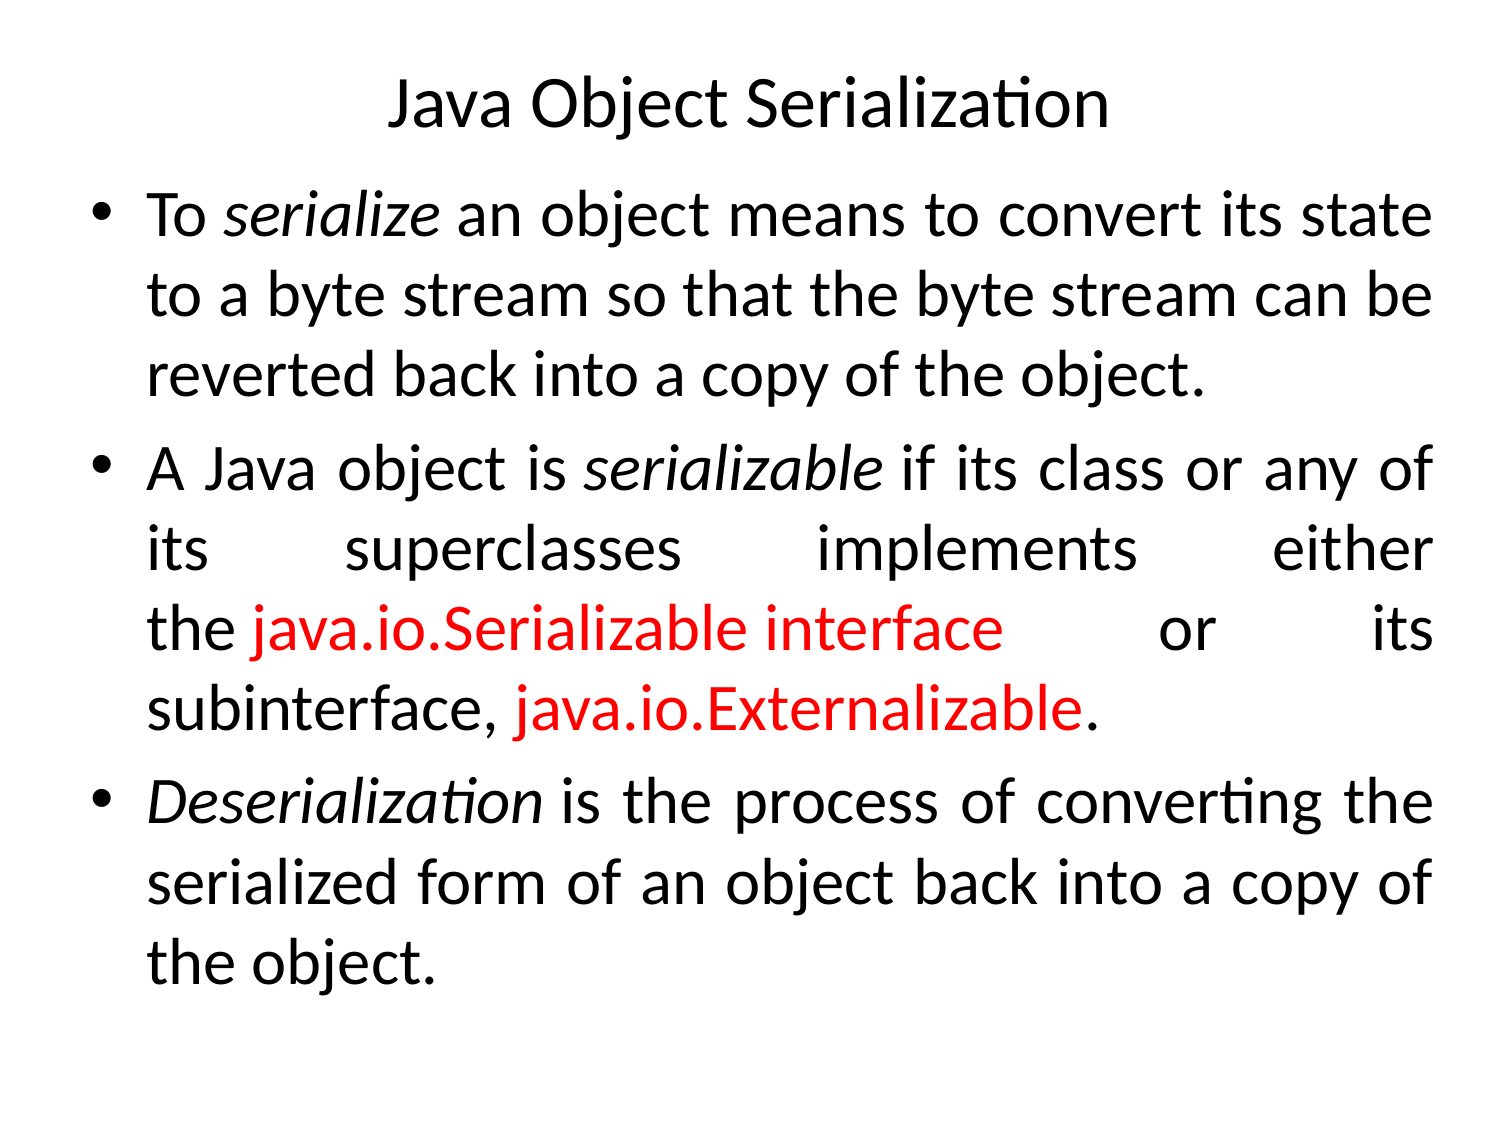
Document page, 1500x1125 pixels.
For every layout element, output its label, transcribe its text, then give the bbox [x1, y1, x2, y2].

list To serialize an object means to convert its state to a byte stream so that the byte stream can be reverted back into a copy of the object. A Java object is serializable if its class or any of its superclasses implements either the java.io.Serializable interface or its subinterface, java.io.Externalizable. Deserialization is the process of converting the serialized form of an object back into a copy of the object. [75, 162, 1450, 1075]
title Java Object Serialization [75, 45, 1425, 150]
